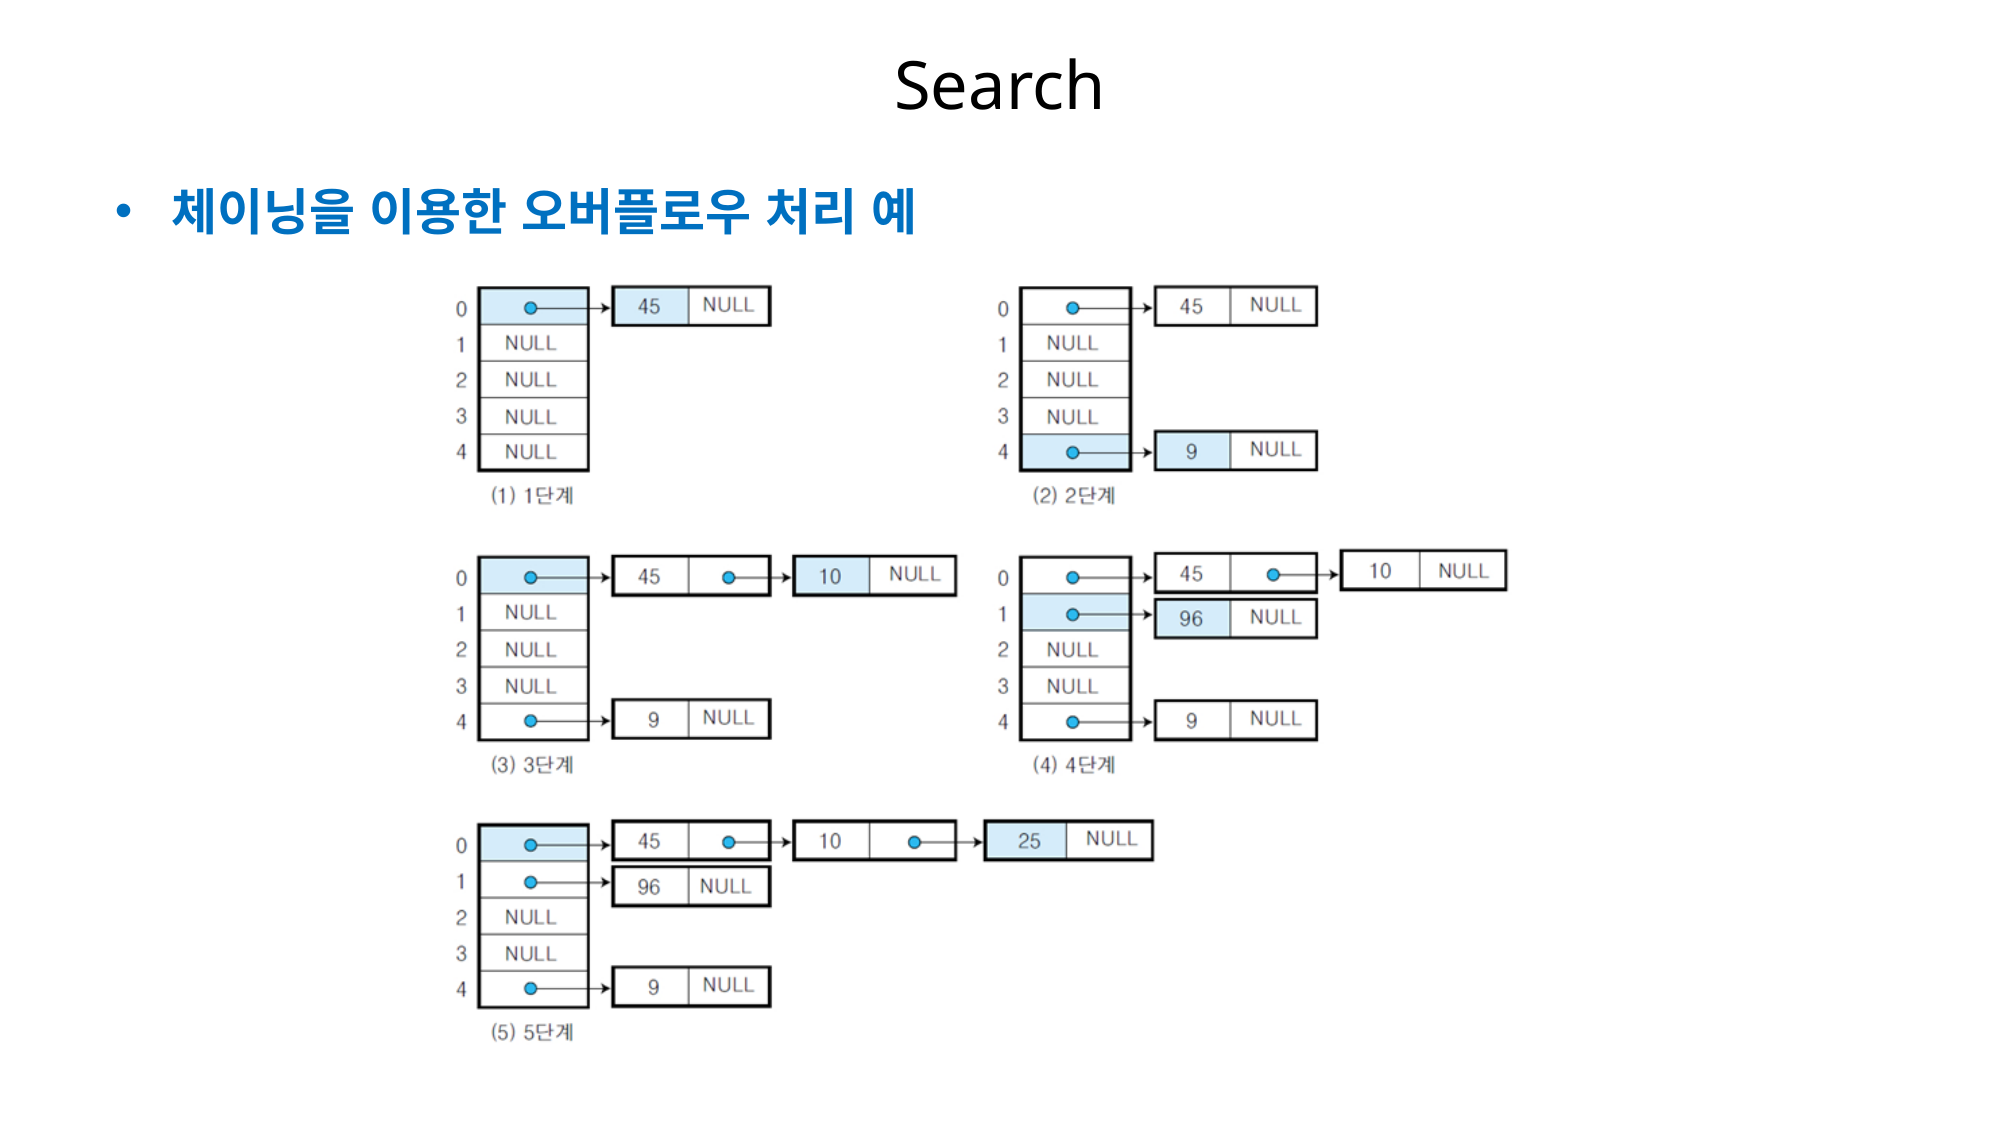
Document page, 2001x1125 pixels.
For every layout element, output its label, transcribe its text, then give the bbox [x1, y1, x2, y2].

title Search [99, 19, 1900, 147]
picture [438, 277, 1562, 1050]
list 체이닝을 이용한 오버플로우 처리 예 [99, 172, 1946, 1024]
